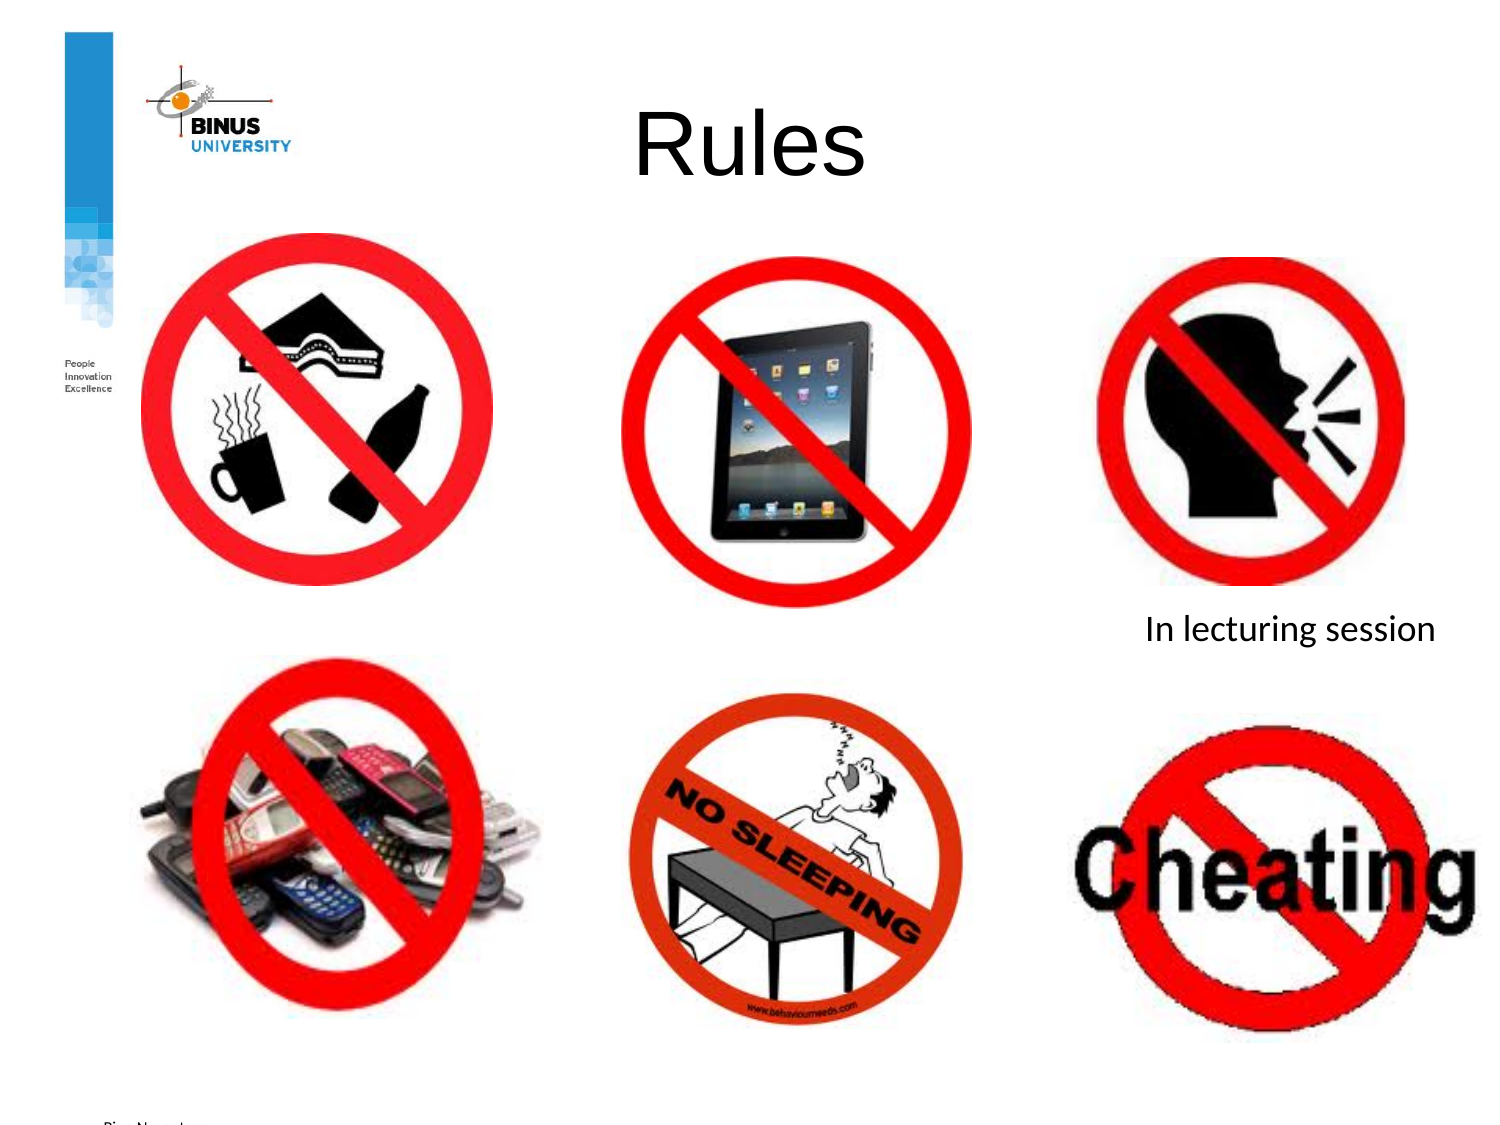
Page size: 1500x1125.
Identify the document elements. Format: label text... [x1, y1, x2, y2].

text_box In lecturing session [1055, 596, 1500, 657]
text_box Bina Nusantara [88, 1109, 439, 1125]
picture [0, 31, 1500, 1094]
title Rules [75, 45, 1425, 233]
